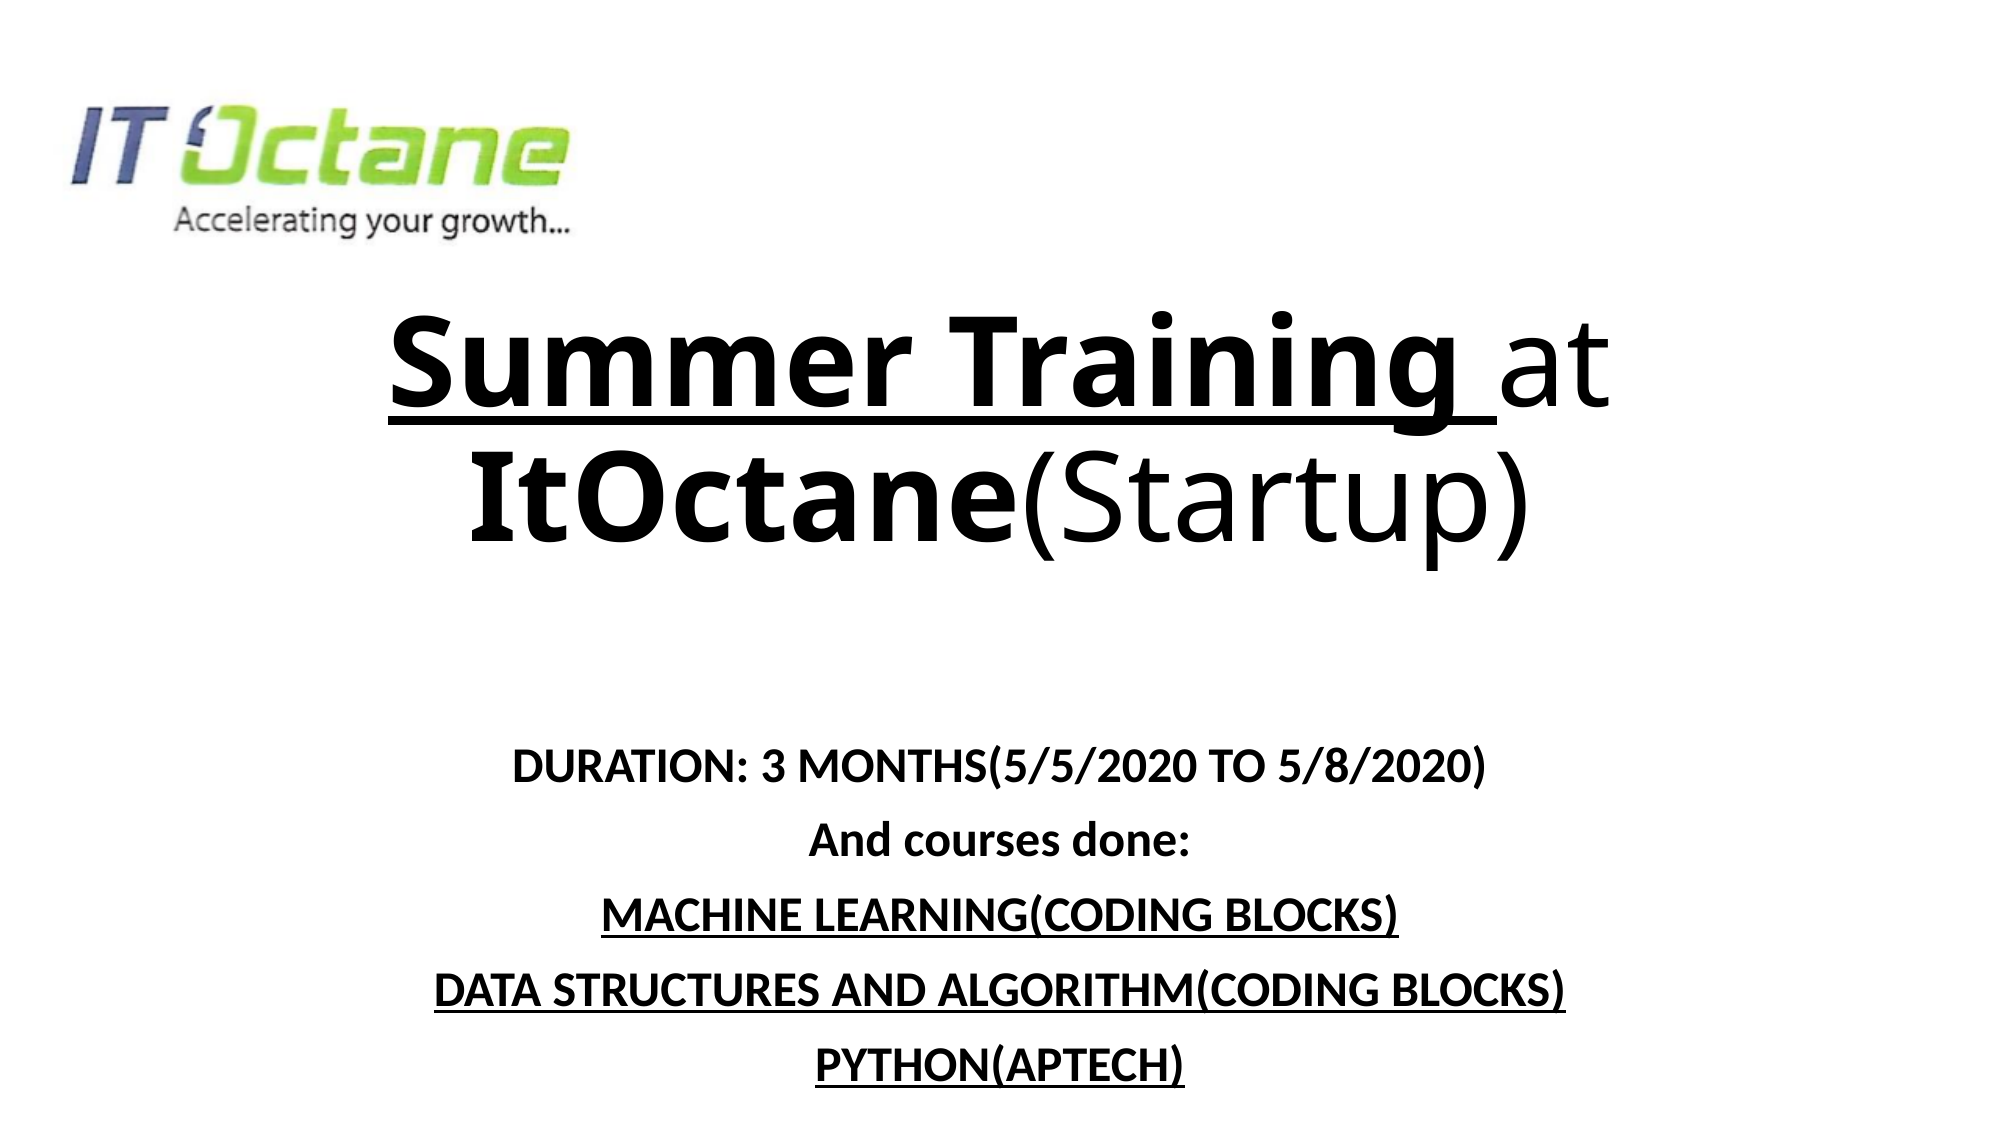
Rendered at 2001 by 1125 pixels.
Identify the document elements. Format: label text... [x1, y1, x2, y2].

subtitle [249, 848, 1750, 863]
picture [35, 85, 626, 253]
text_box DURATION: 3 MONTHS(5/5/2020 TO 5/8/2020) And courses done: MACHINE LEARNING(CODING BLOCKS) DATA STRUCTURES AND ALGORITHM(CODING BLOCKS) PYTHON(APTECH) [249, 575, 1750, 848]
title Summer Training at ItOctane(Startup) [249, 184, 1750, 575]
